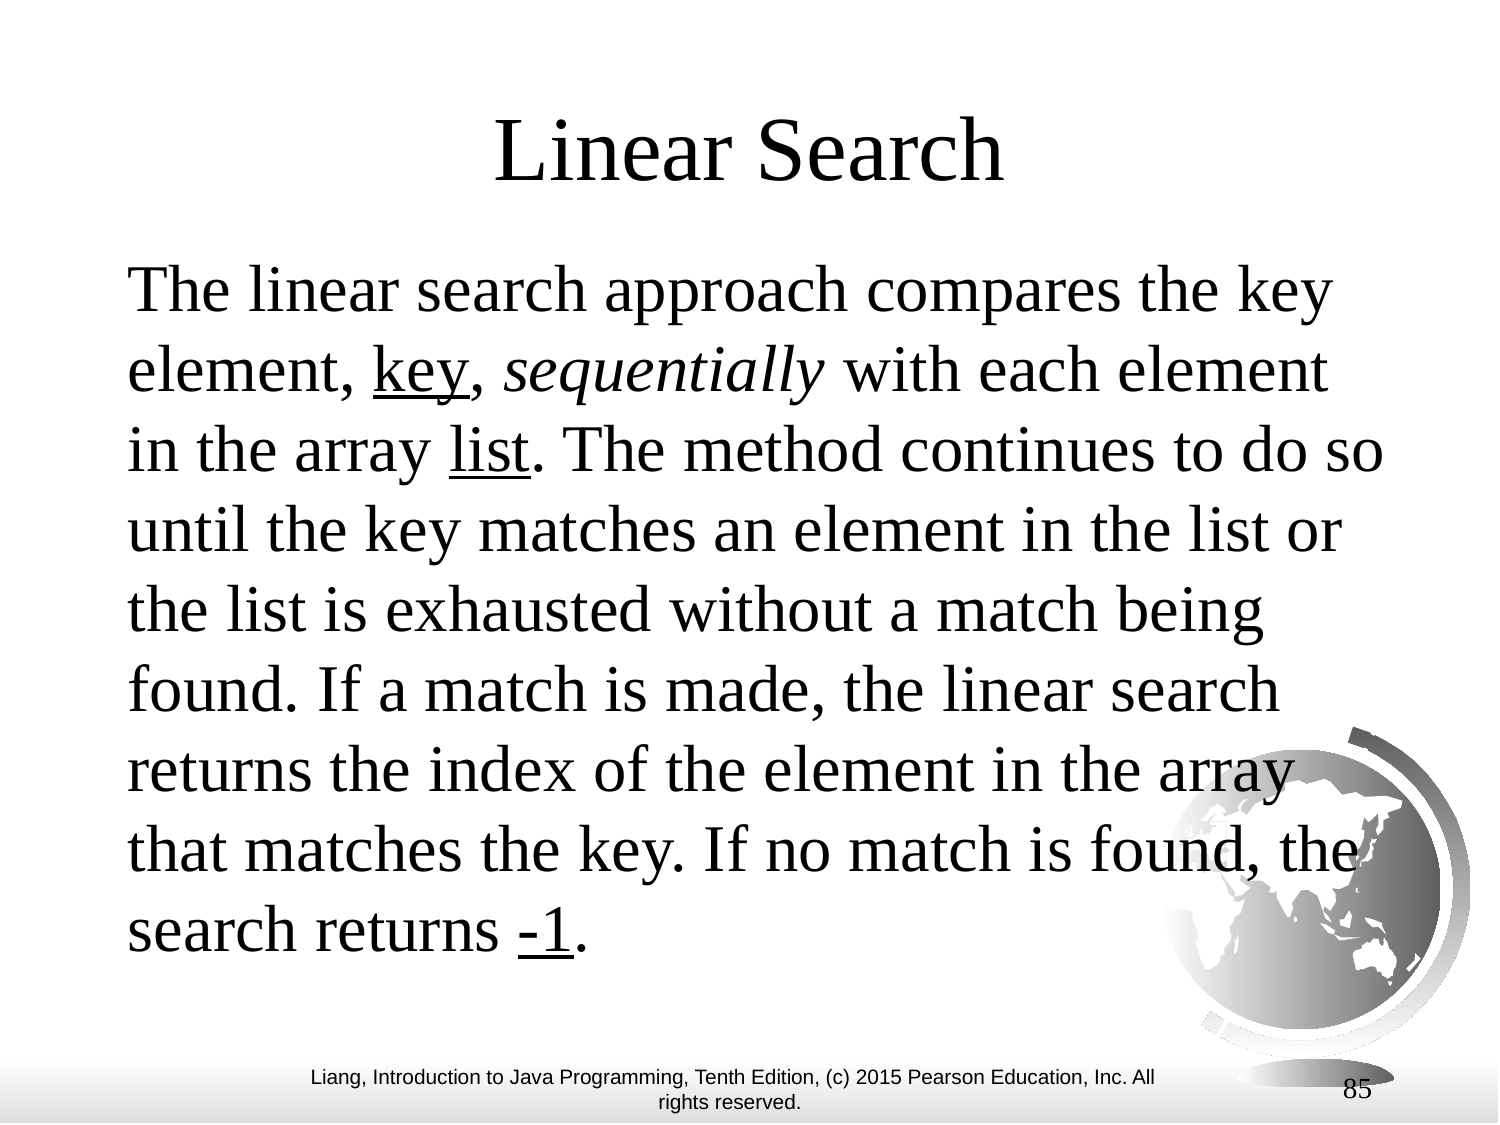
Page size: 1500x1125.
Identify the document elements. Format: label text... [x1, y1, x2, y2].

list The linear search approach compares the key element, key, sequentially with each element in the array list. The method continues to do so until the key matches an element in the list or the list is exhausted without a match being found. If a match is made, the linear search returns the index of the element in the array that matches the key. If no match is found, the search returns -1. [112, 237, 1413, 1000]
title Linear Search [112, 75, 1388, 213]
slide_number 85 [1074, 1049, 1388, 1125]
